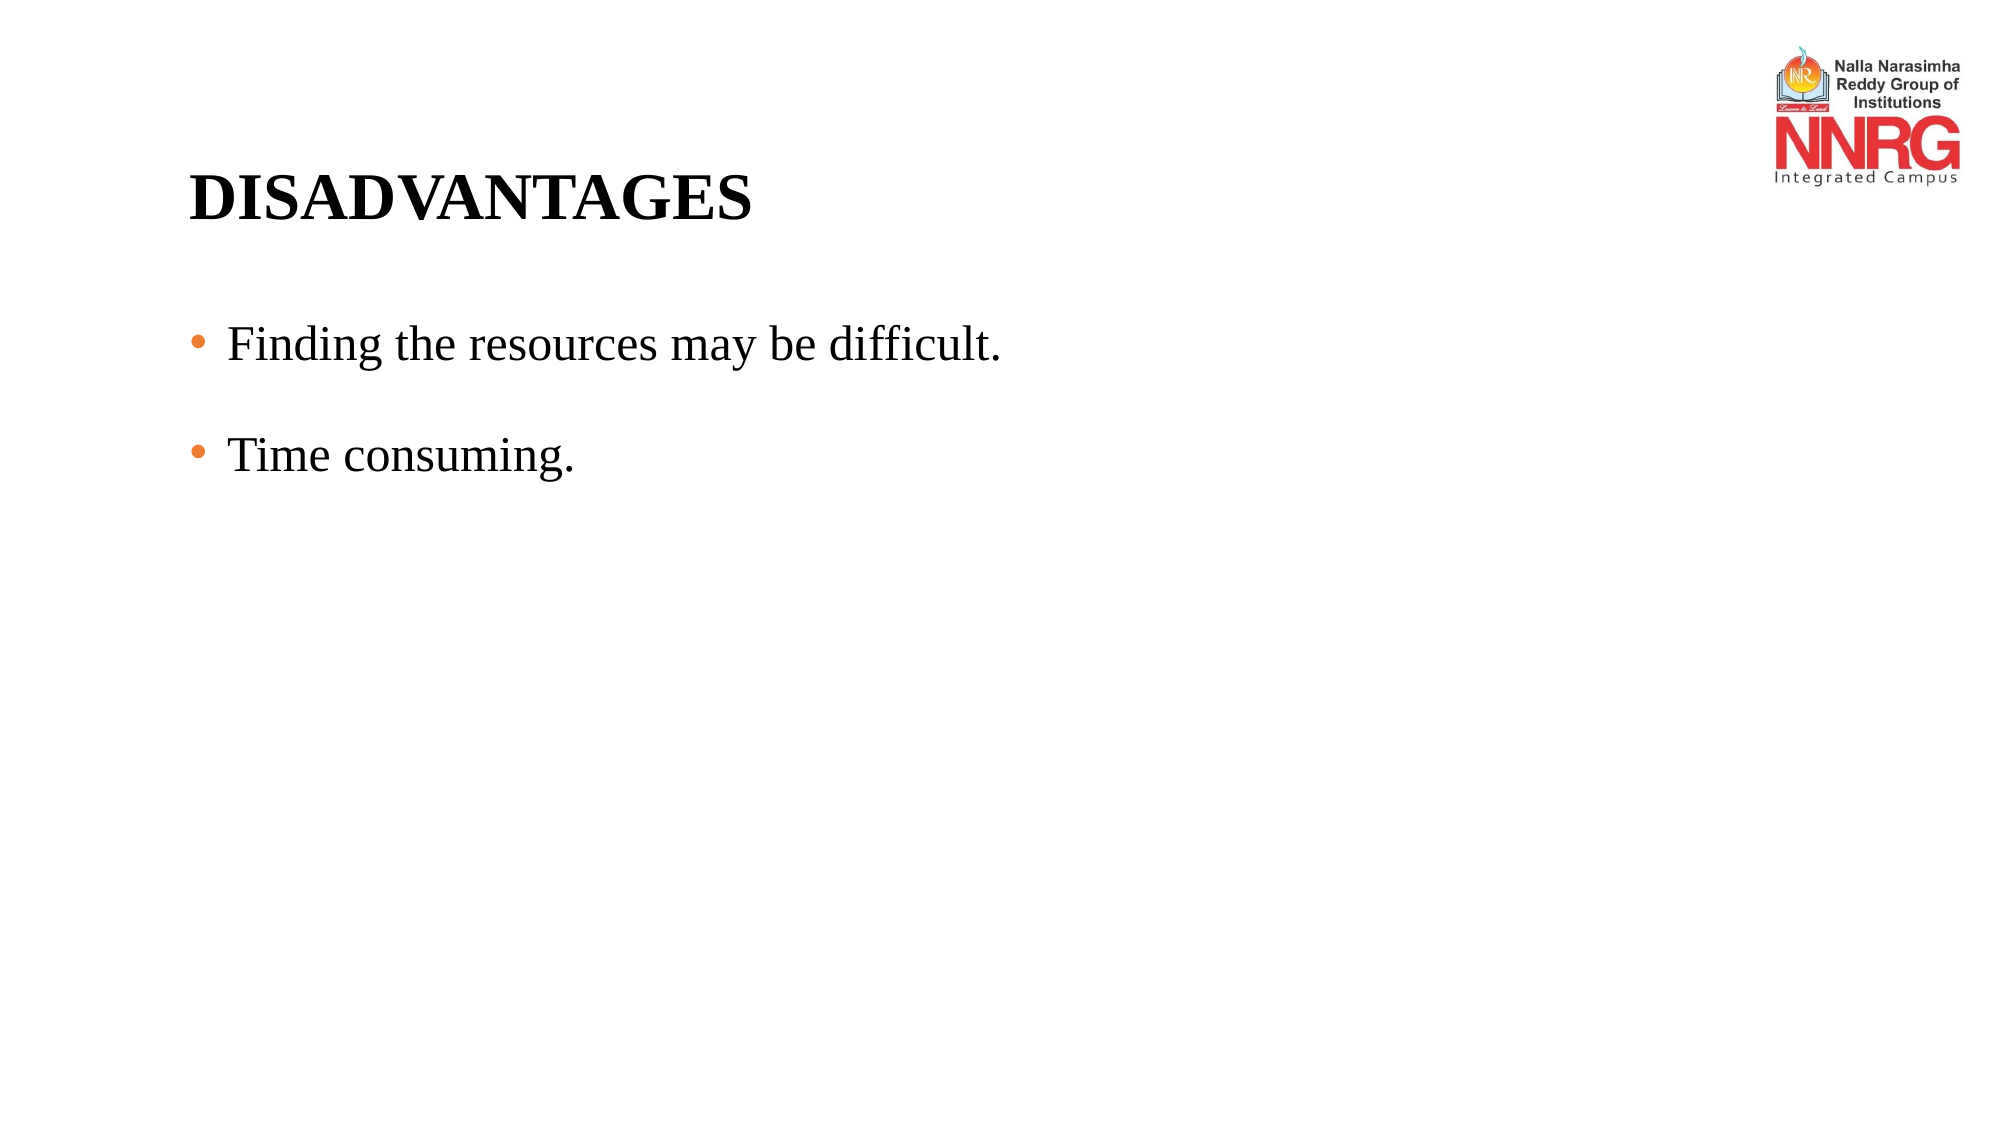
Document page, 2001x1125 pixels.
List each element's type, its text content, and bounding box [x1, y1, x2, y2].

text_box Finding the resources may be difficult. Time consuming. [174, 273, 1807, 1066]
picture [1734, 0, 2000, 242]
text_box DISADVANTAGES [174, 145, 864, 241]
